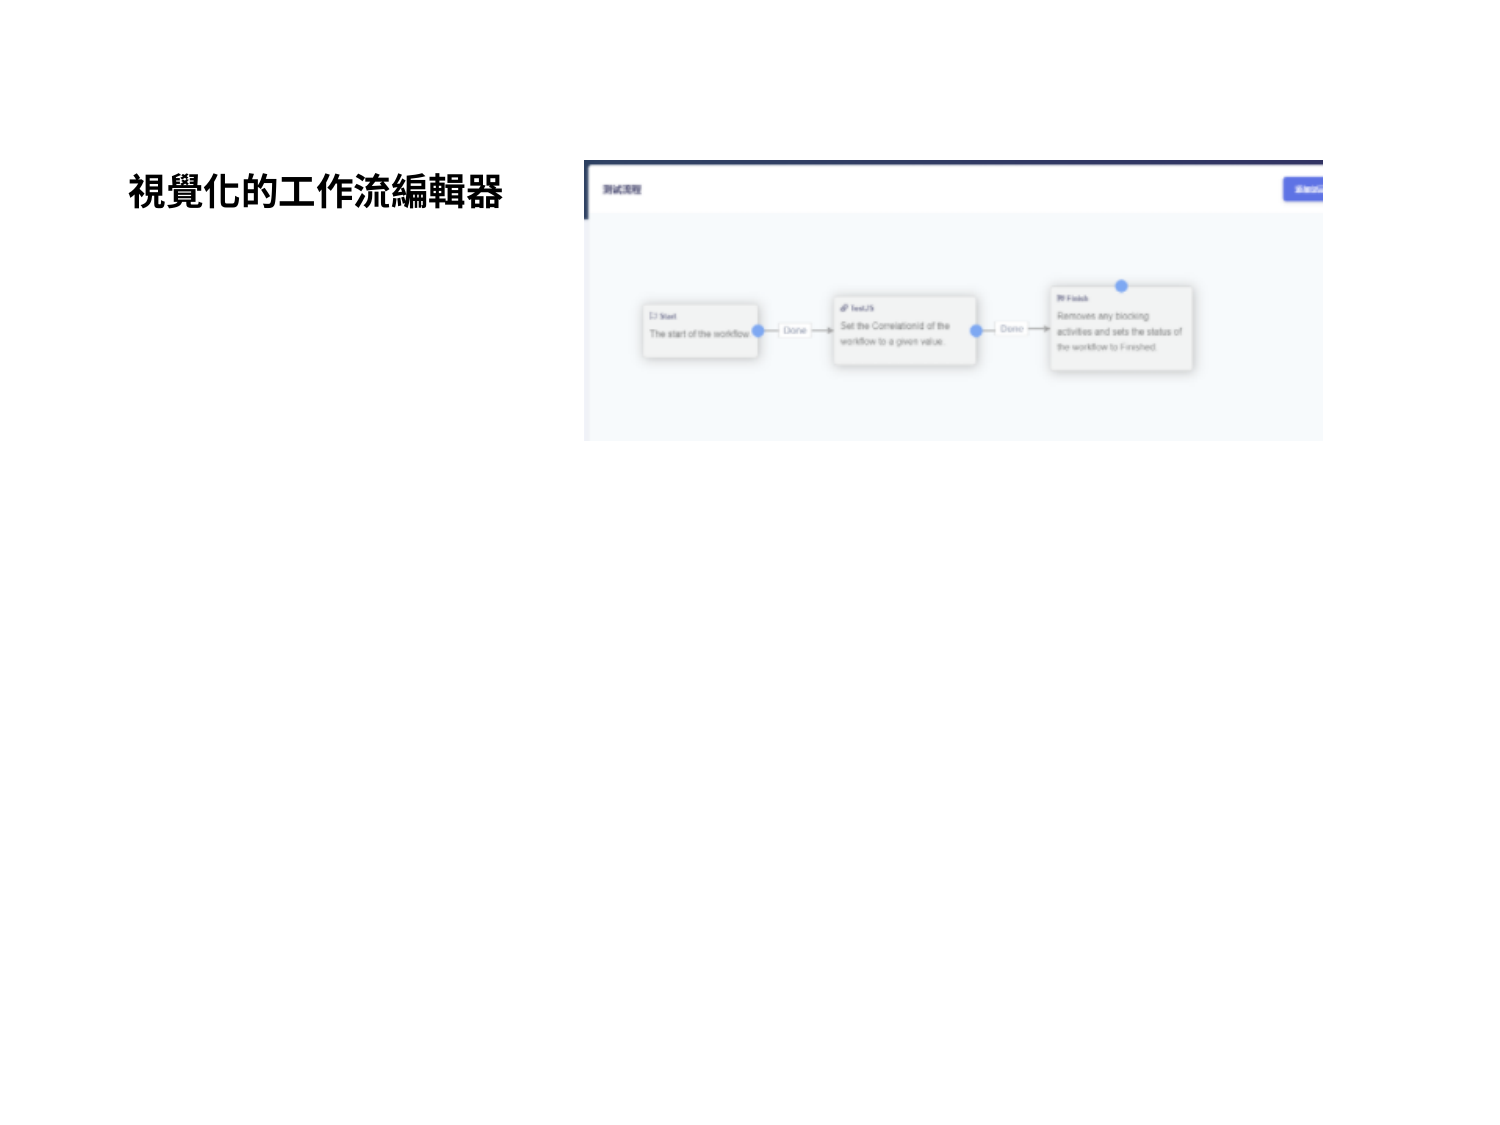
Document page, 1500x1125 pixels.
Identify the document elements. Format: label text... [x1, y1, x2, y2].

picture [584, 160, 1323, 441]
text_box 視覺化的工作流編輯器 [114, 160, 519, 221]
